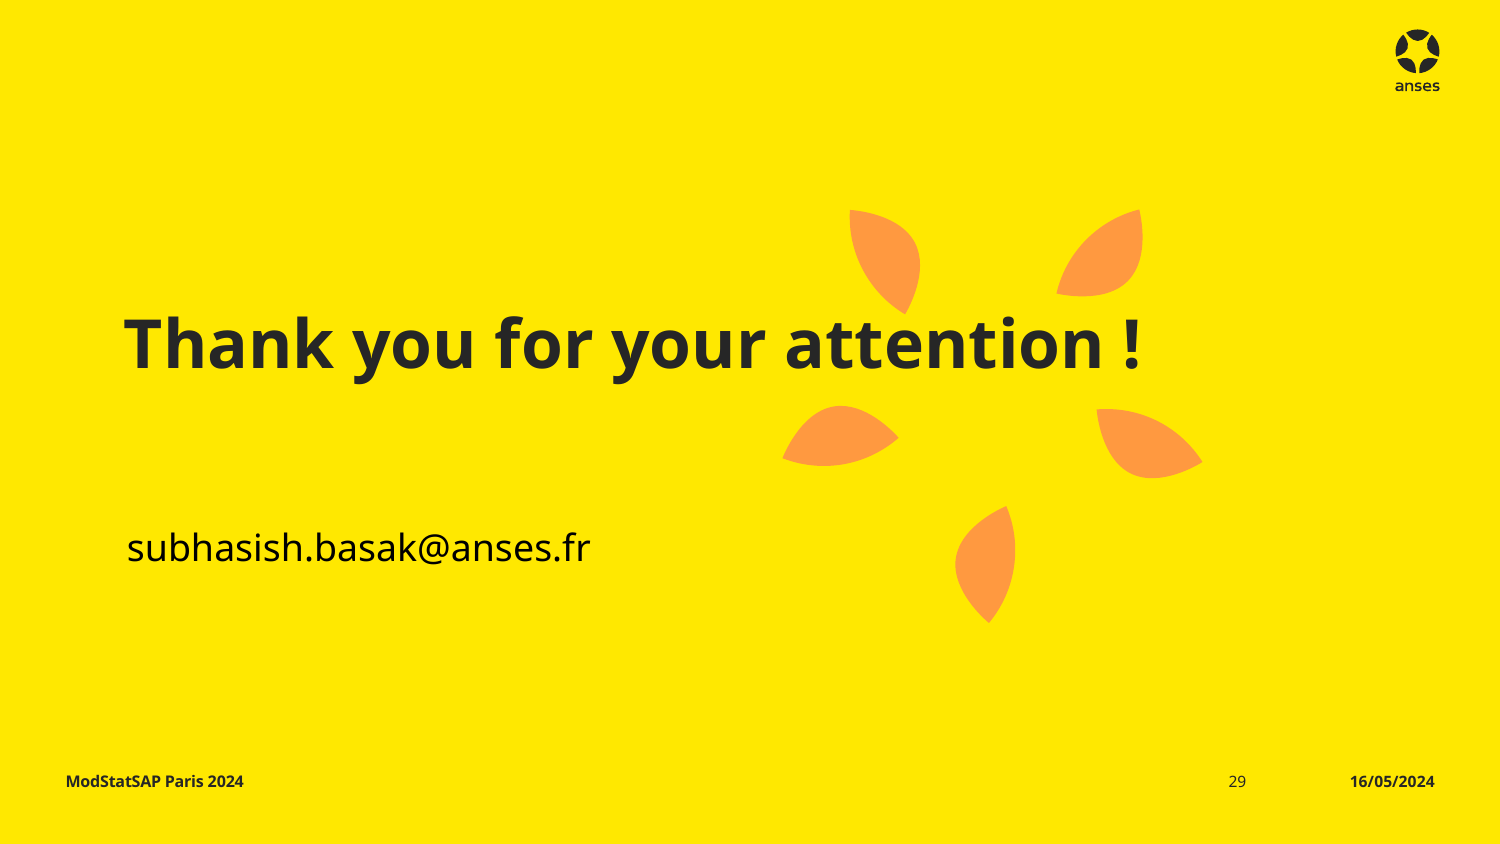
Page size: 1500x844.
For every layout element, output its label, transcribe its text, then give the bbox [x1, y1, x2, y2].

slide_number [1263, 764, 1455, 800]
text_box subhasish.basak@anses.fr [112, 516, 969, 577]
title Thank you for your attention ! [58, 120, 1442, 786]
footer ModStatSAP Paris 2024 [50, 763, 557, 799]
slide_number 29 [1039, 764, 1262, 800]
